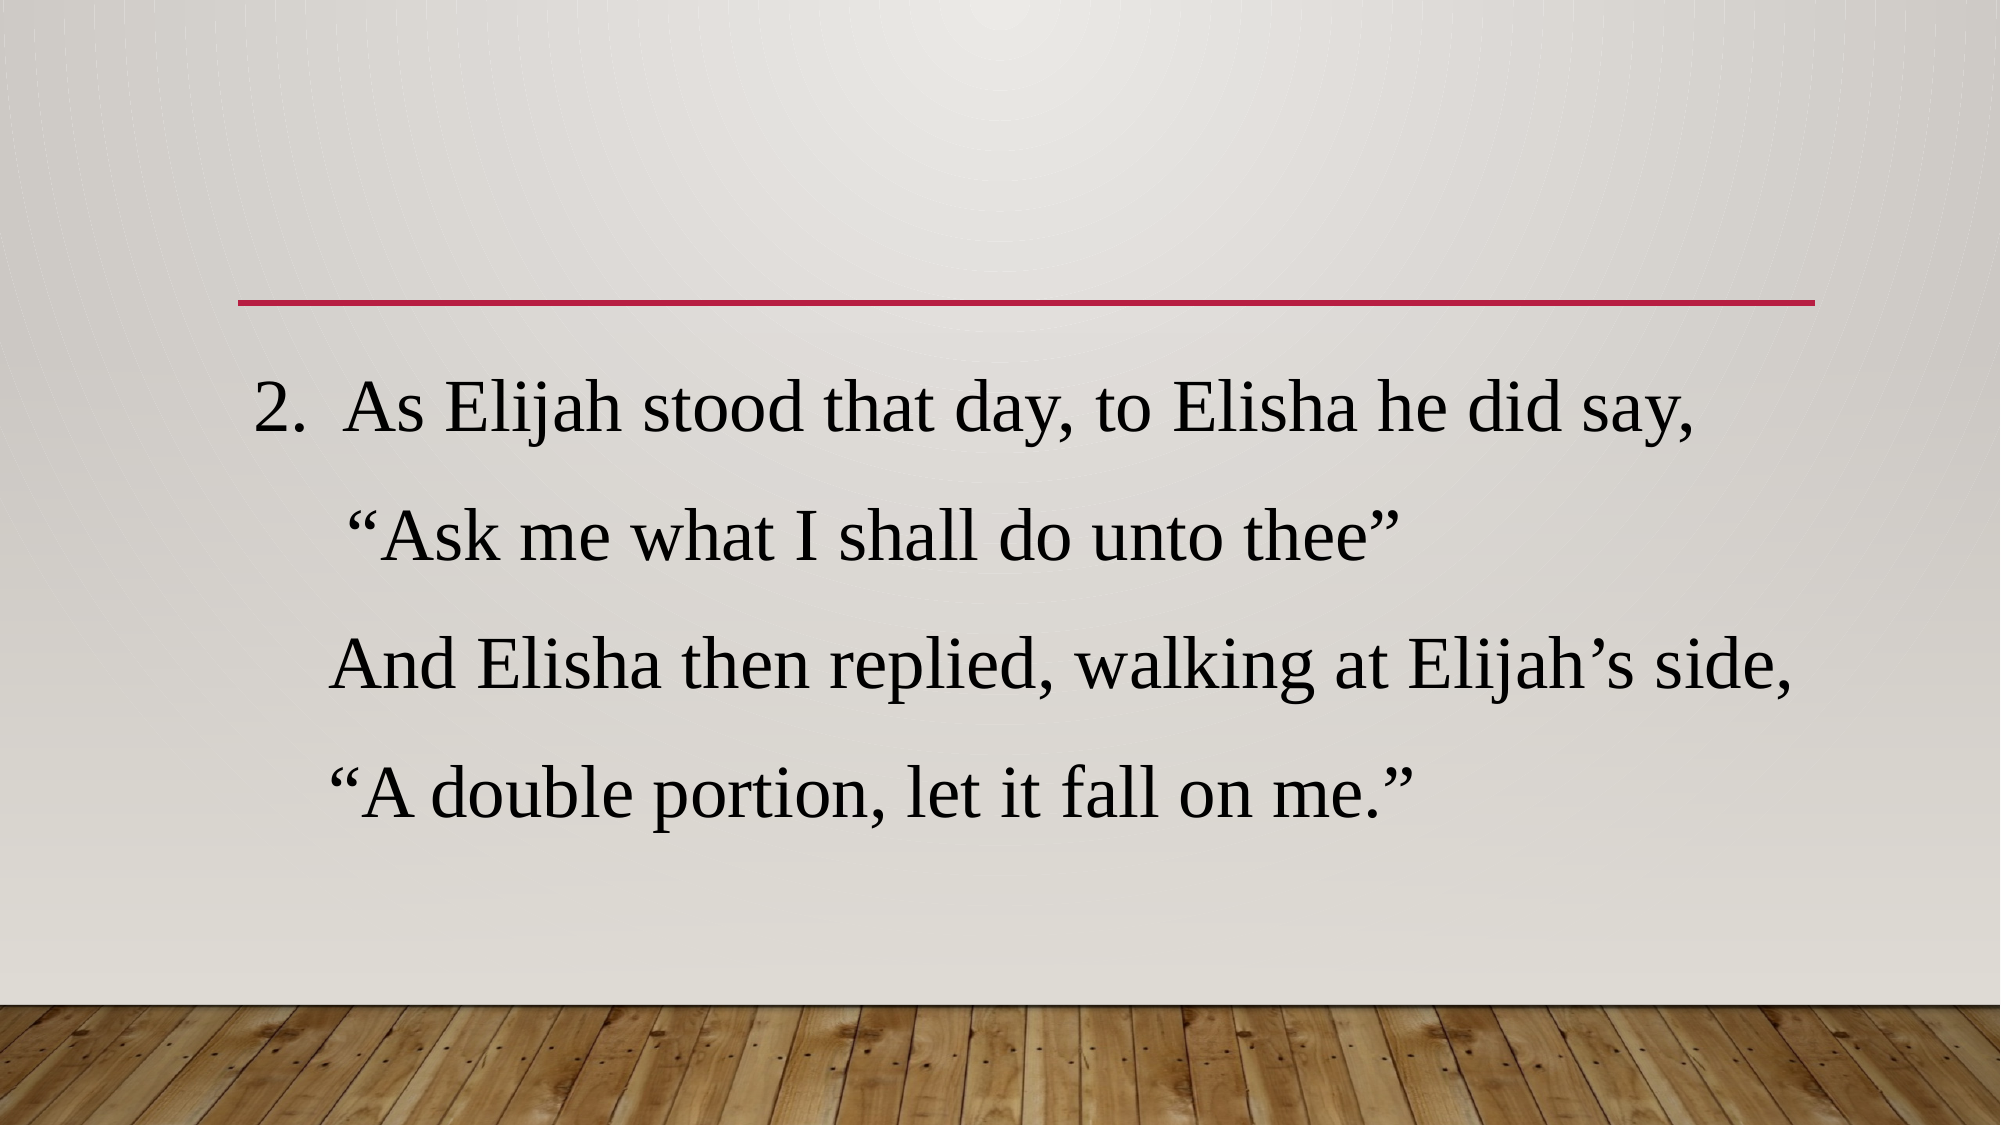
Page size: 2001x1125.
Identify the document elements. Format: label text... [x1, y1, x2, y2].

picture [0, 1005, 2000, 1125]
list 2. As Elijah stood that day, to Elisha he did say, “Ask me what I shall do unto thee” And Elisha then replied, walking at Elijah’s side, “A double portion, let it fall on me.” [238, 330, 1814, 897]
